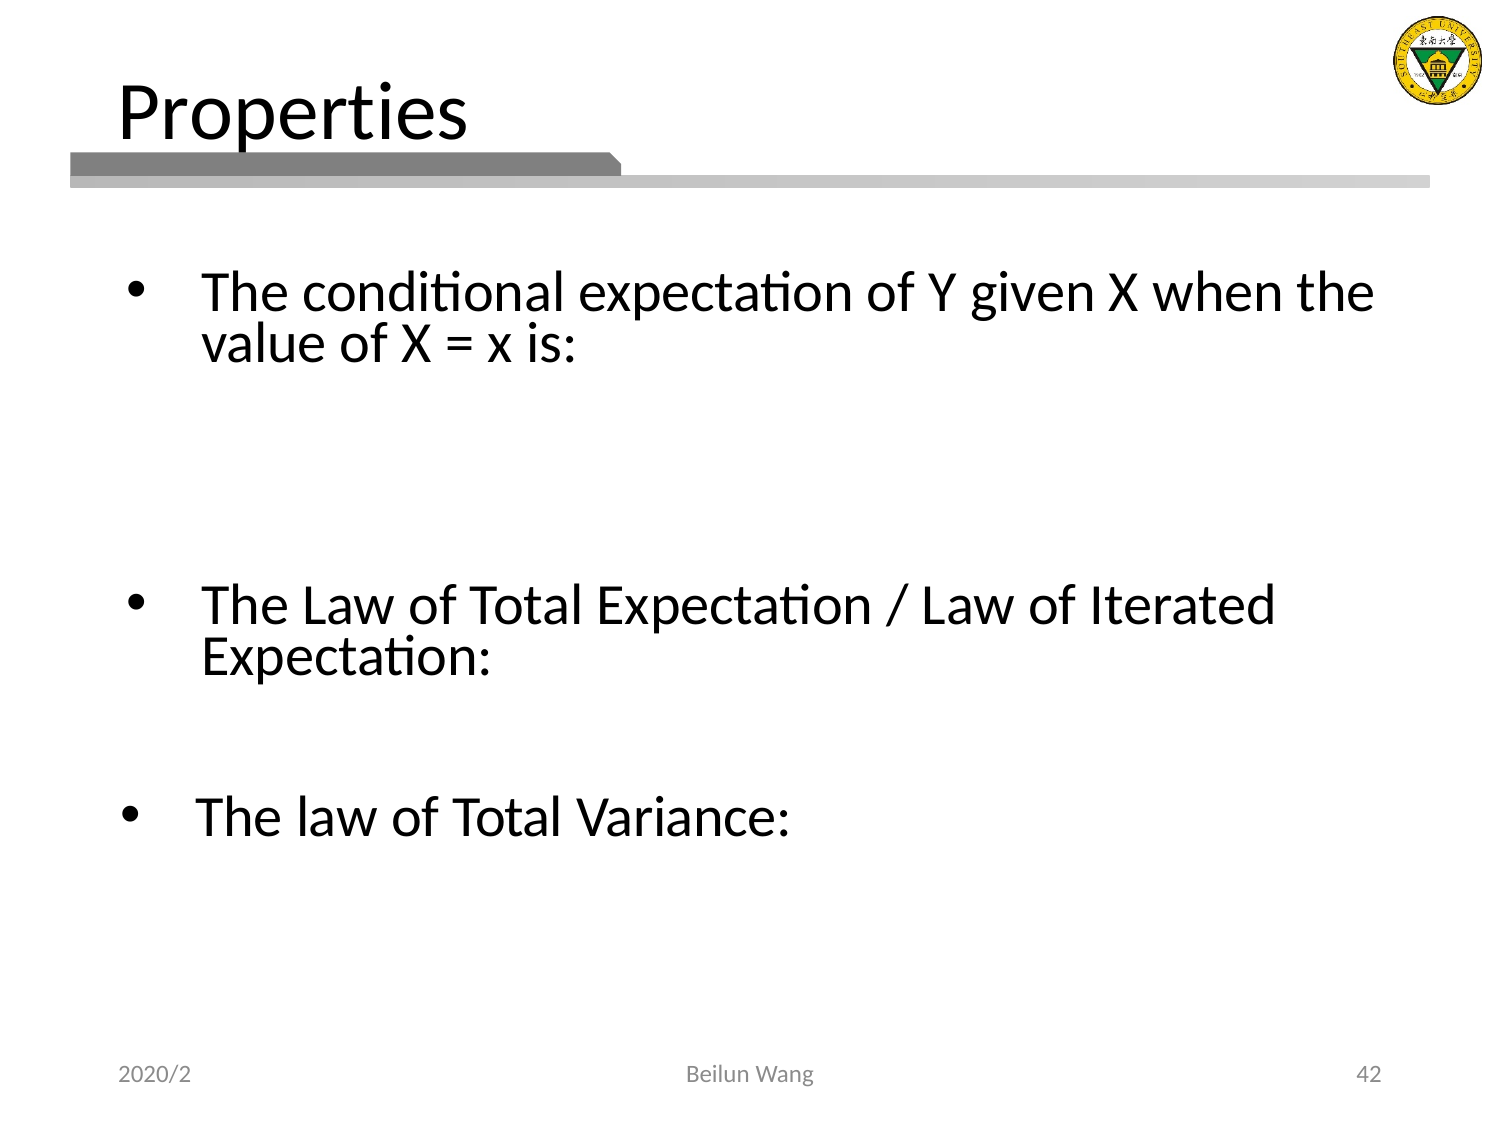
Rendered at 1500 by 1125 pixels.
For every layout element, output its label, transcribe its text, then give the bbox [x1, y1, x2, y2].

slide_number 42 [1059, 1042, 1397, 1103]
picture [1393, 16, 1482, 105]
slide_number 2020/2 [103, 1042, 441, 1103]
title Properties [103, 59, 1361, 156]
footer Beilun Wang [496, 1042, 1004, 1103]
